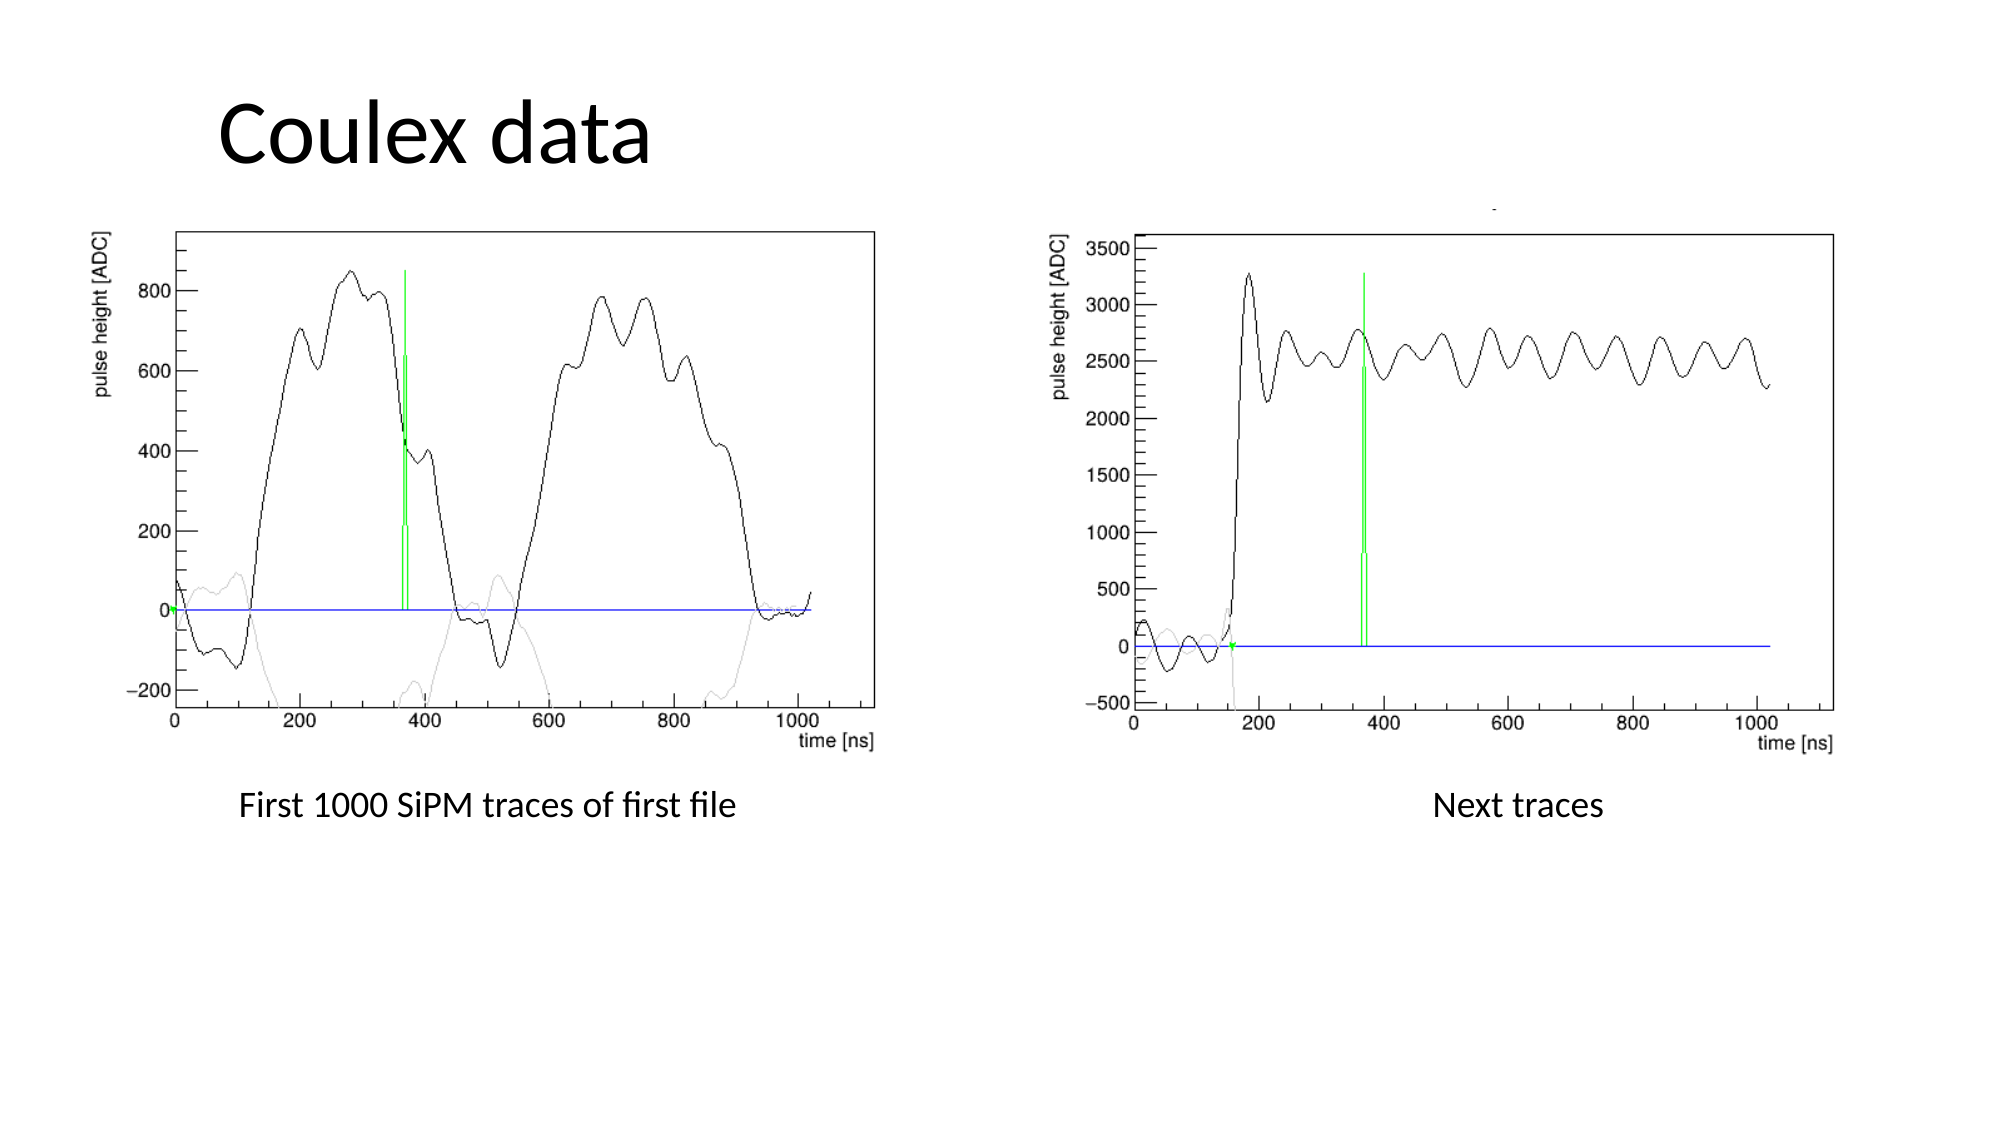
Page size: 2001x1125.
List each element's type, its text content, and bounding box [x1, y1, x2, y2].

picture [1047, 209, 1863, 761]
text_box Coulex data [203, 64, 670, 190]
picture [88, 215, 889, 756]
text_box Next traces [1417, 773, 1620, 833]
text_box First 1000 SiPM traces of first file [224, 773, 753, 833]
